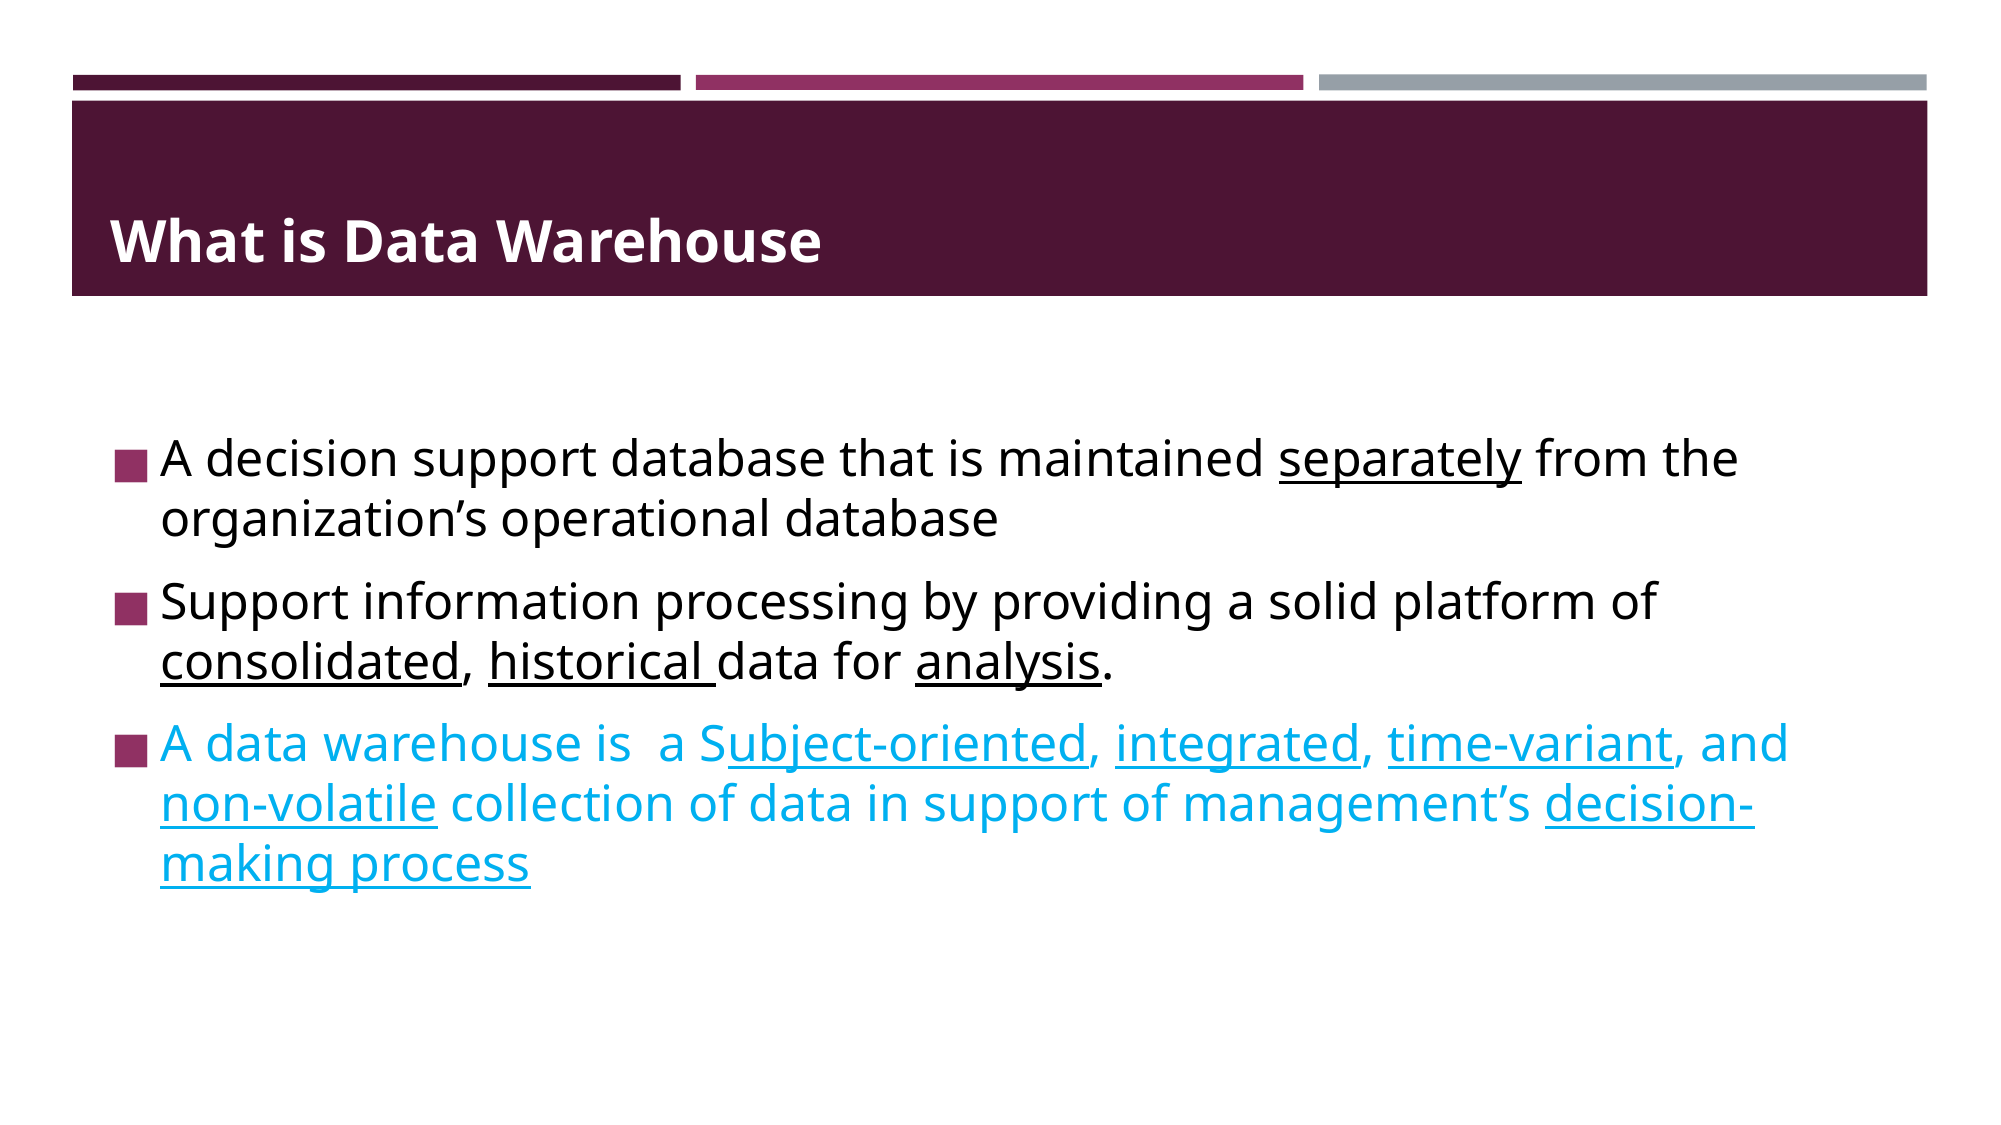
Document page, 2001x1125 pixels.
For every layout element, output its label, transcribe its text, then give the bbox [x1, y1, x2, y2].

list A decision support database that is maintained separately from the organization’s operational database Support information processing by providing a solid platform of consolidated, historical data for analysis. A data warehouse is a Subject-oriented, integrated, time-variant, and non-volatile collection of data in support of management’s decision-making process [95, 357, 1905, 962]
title What is Data Warehouse [95, 115, 1905, 282]
